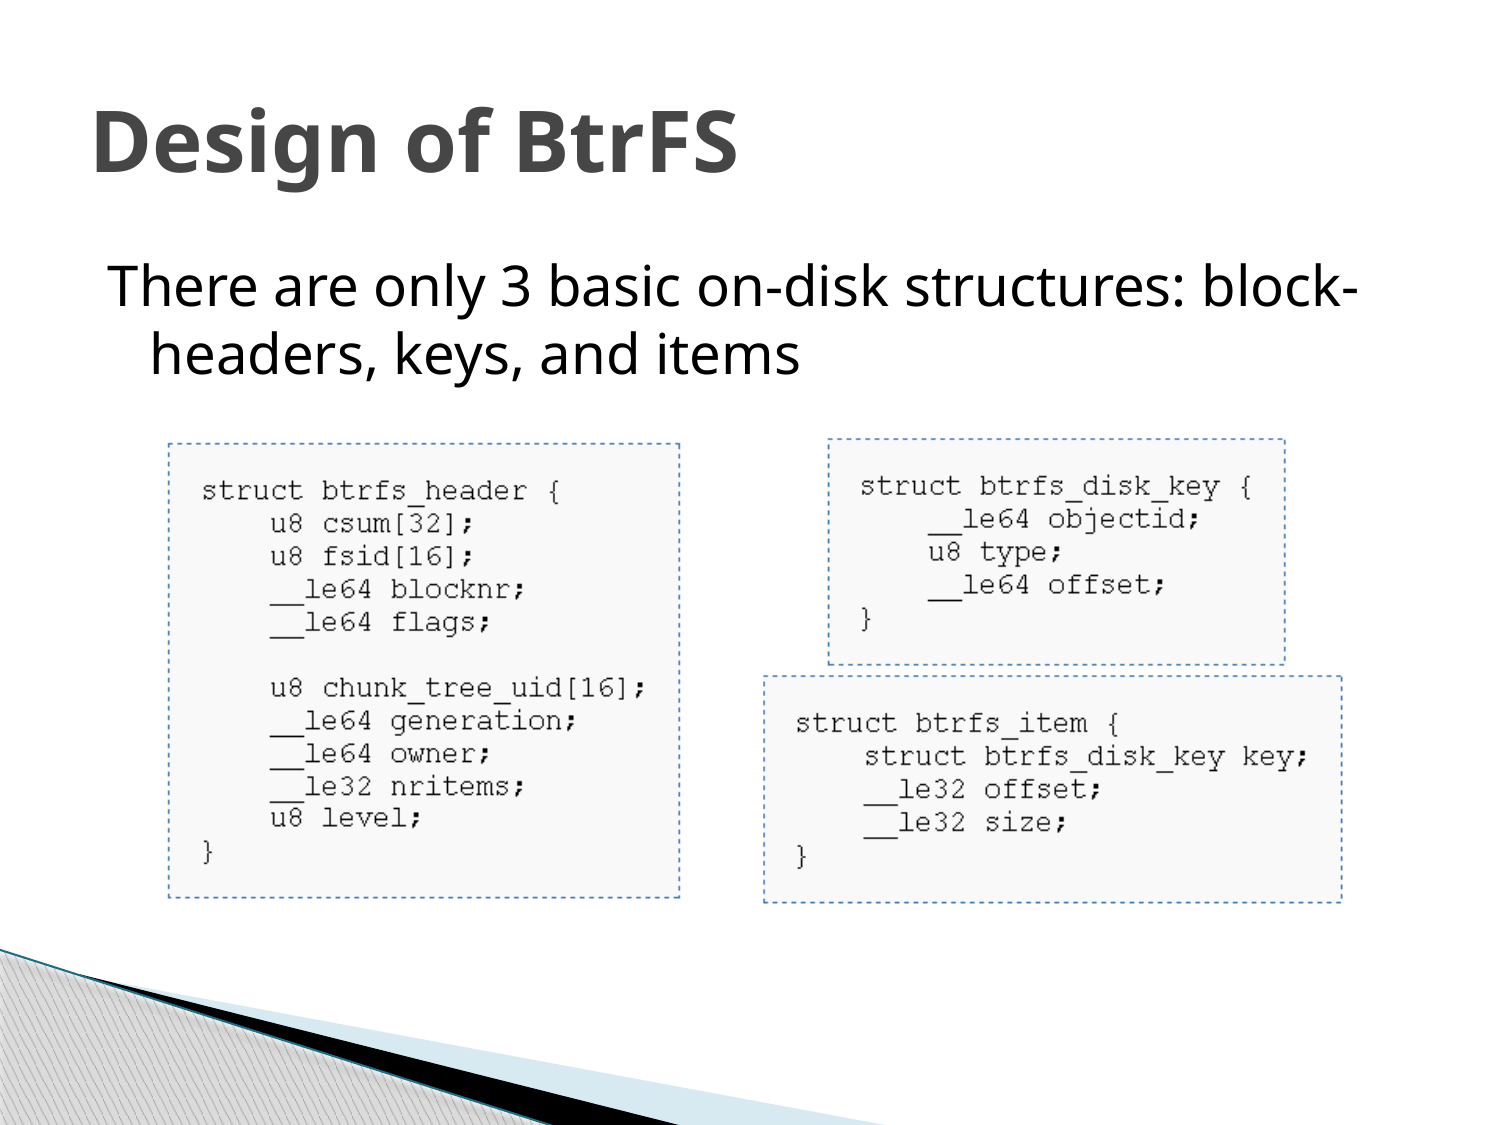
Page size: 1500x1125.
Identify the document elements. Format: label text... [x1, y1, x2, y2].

list There are only 3 basic on-disk structures: block-headers, keys, and items [75, 243, 1425, 425]
picture [824, 437, 1290, 669]
title Design of BtrFS [75, 45, 1425, 233]
picture [762, 674, 1349, 910]
picture [162, 437, 685, 905]
